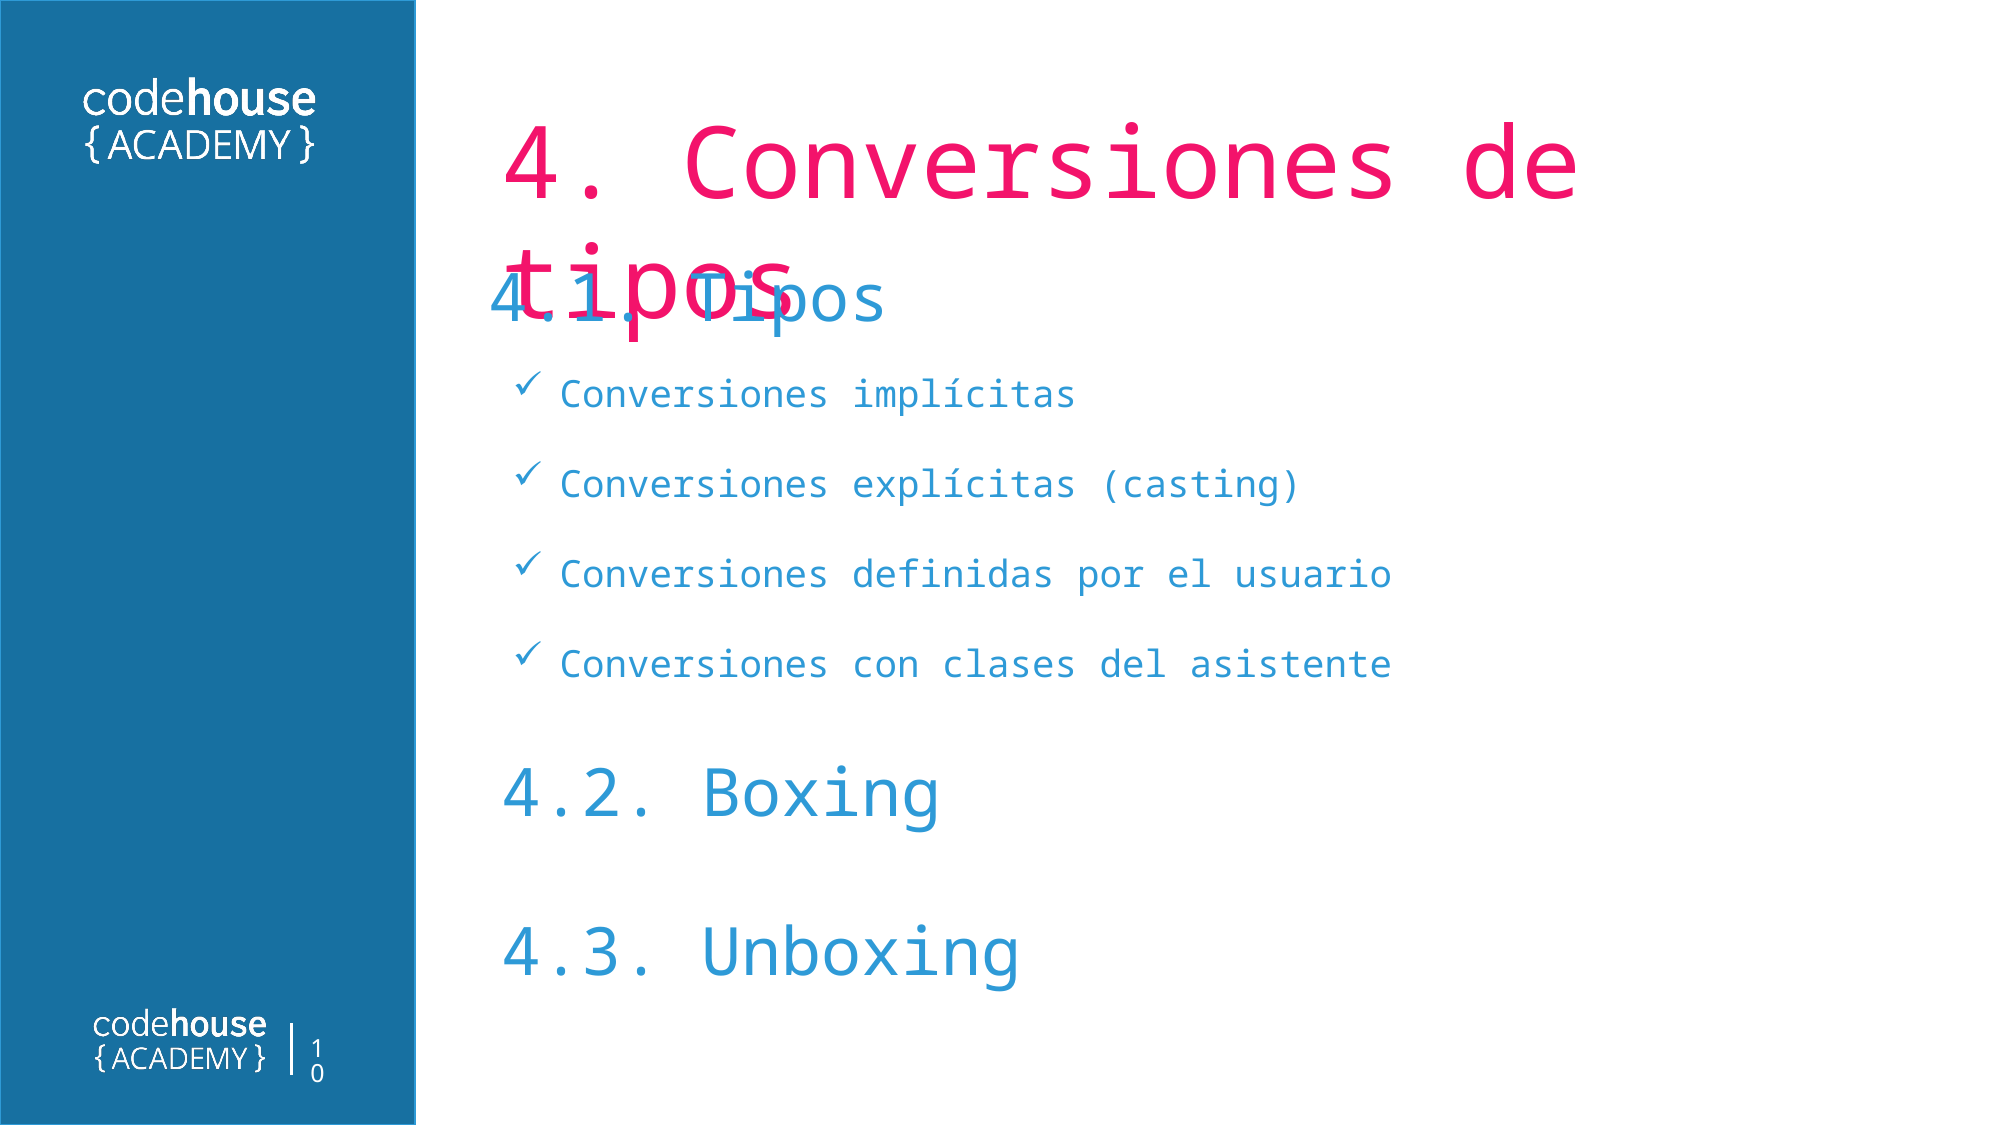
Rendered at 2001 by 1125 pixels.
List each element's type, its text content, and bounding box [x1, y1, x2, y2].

text_box 10 [295, 1023, 339, 1076]
text_box 4.3. Unboxing [486, 907, 1639, 989]
text_box [0, 0, 416, 1125]
text_box Conversiones implícitas Conversiones explícitas (casting) Conversiones definidas por el usuario Conversiones con clases del asistente [497, 499, 1602, 749]
text_box 4.2. Boxing [486, 749, 1639, 830]
picture [79, 73, 318, 167]
picture [91, 1005, 268, 1076]
text_box 4.1. Tipos [473, 254, 1626, 336]
